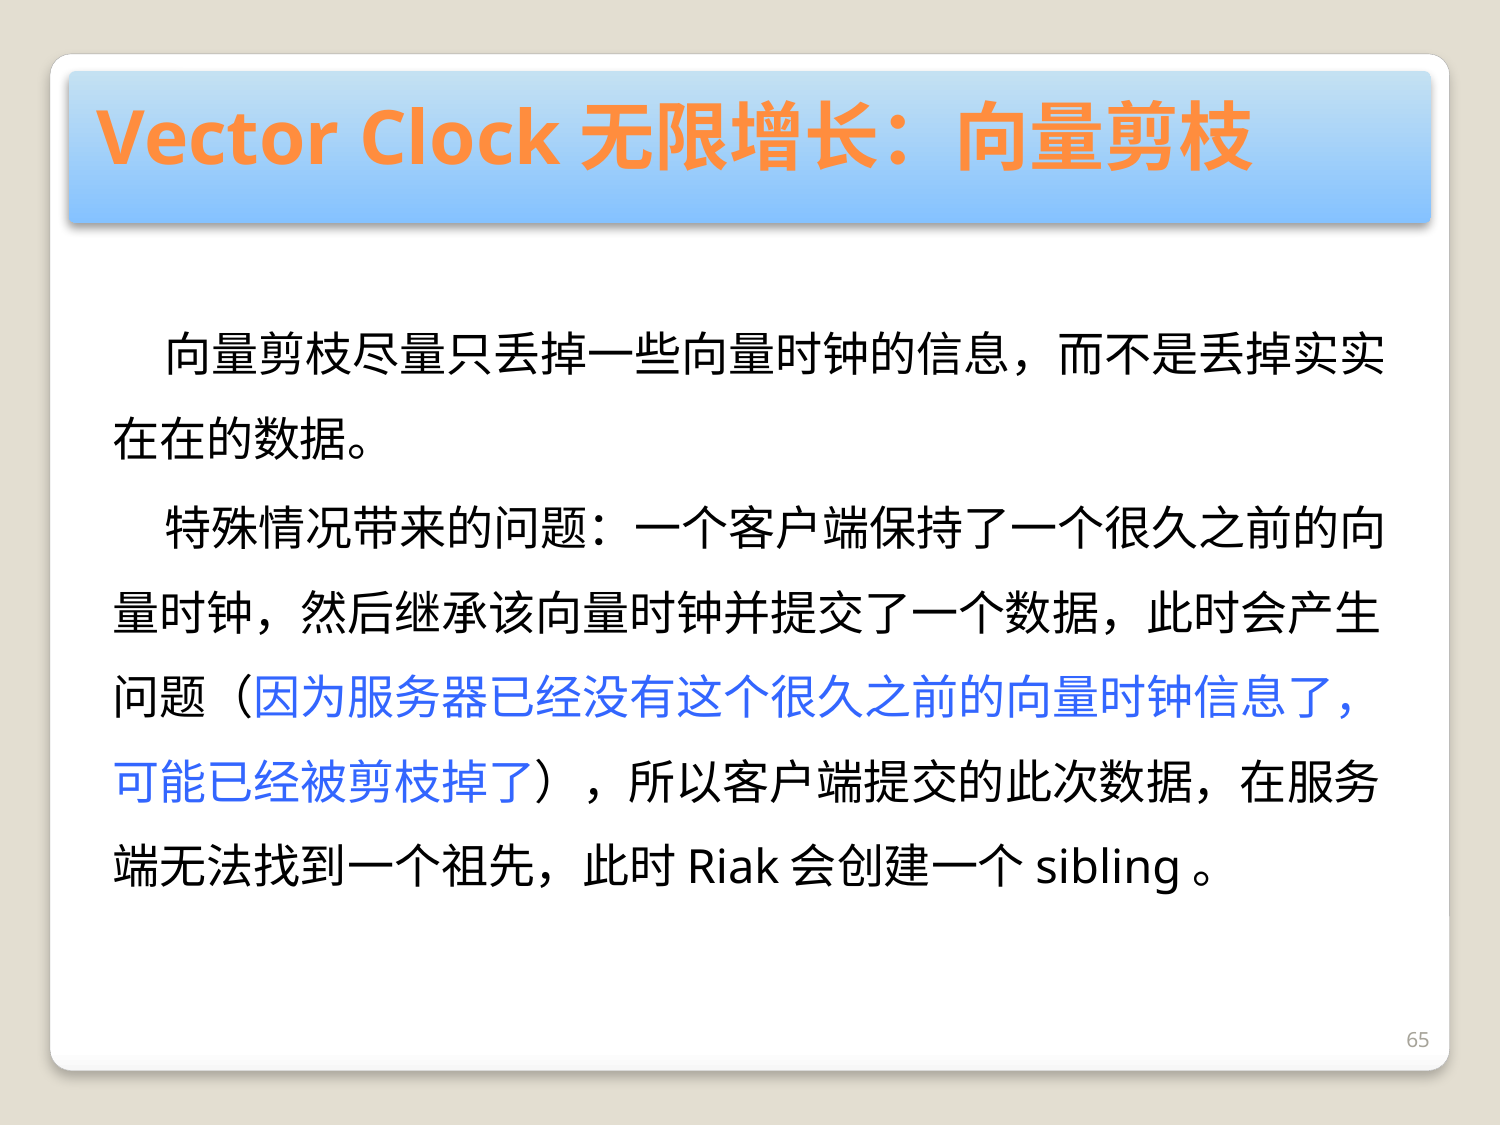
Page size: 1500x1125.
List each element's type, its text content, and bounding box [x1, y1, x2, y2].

title Vector Clock无限增长：向量剪枝 [82, 82, 1425, 188]
list 向量剪枝尽量只丢掉一些向量时钟的信息，而不是丢掉实实在在的数据。 特殊情况带来的问题：一个客户端保持了一个很久之前的向量时钟，然后继承该向量时钟并提交了一个数据，此时会产生问题（因为服务器已经没有这个很久之前的向量时钟信息了，可能已经被剪枝掉了），所以客户端提交的此次数据，在服务端无法找到一个祖先，此时Riak会创建一个sibling。 [81, 281, 1419, 985]
slide_number 65 [1369, 1002, 1445, 1063]
